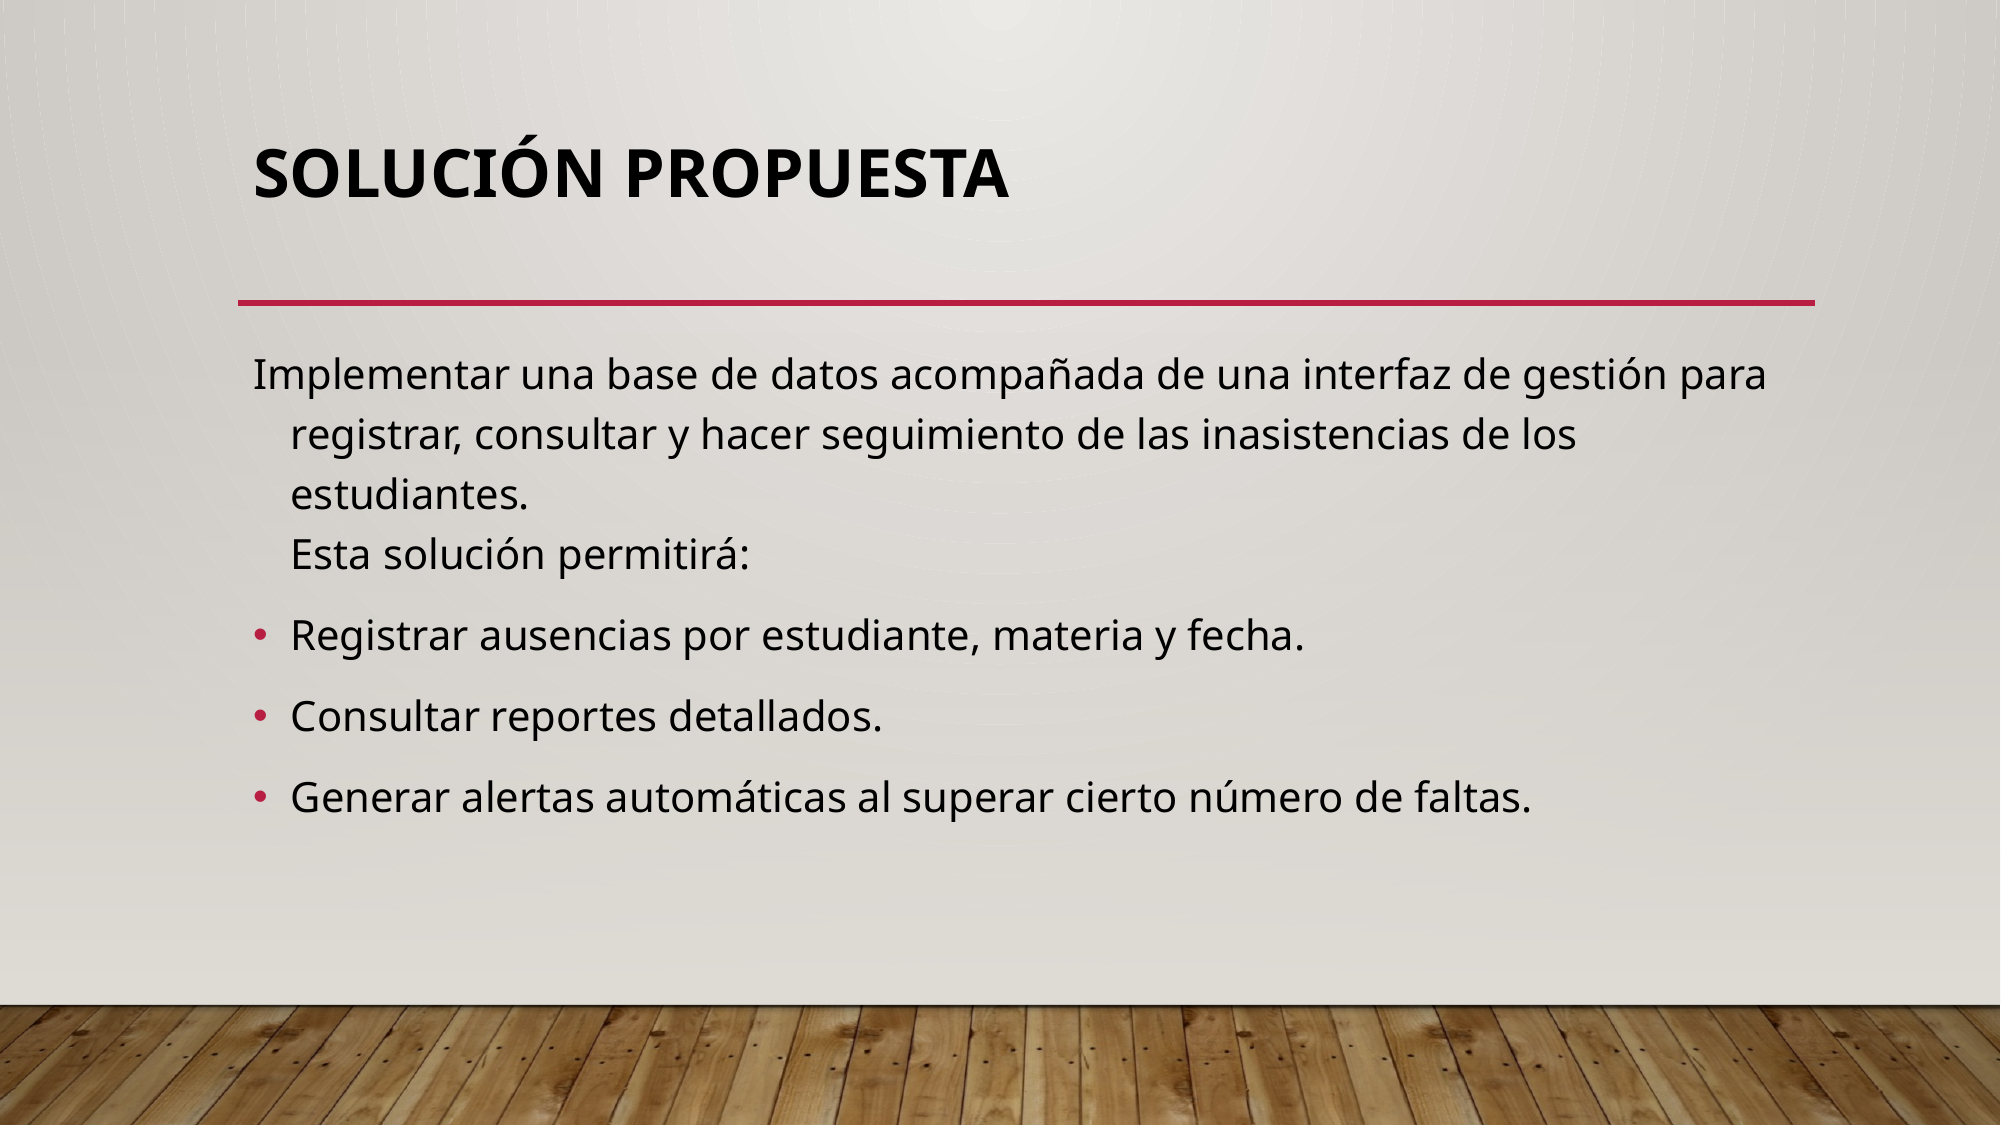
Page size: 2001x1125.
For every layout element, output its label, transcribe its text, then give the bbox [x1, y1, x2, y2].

picture [0, 1005, 2000, 1125]
list Implementar una base de datos acompañada de una interfaz de gestión para registrar, consultar y hacer seguimiento de las inasistencias de los estudiantes. Esta solución permitirá: Registrar ausencias por estudiante, materia y fecha. Consultar reportes detallados. Generar alertas automáticas al superar cierto número de faltas. [238, 330, 1814, 897]
title Solución Propuesta [238, 131, 1814, 305]
